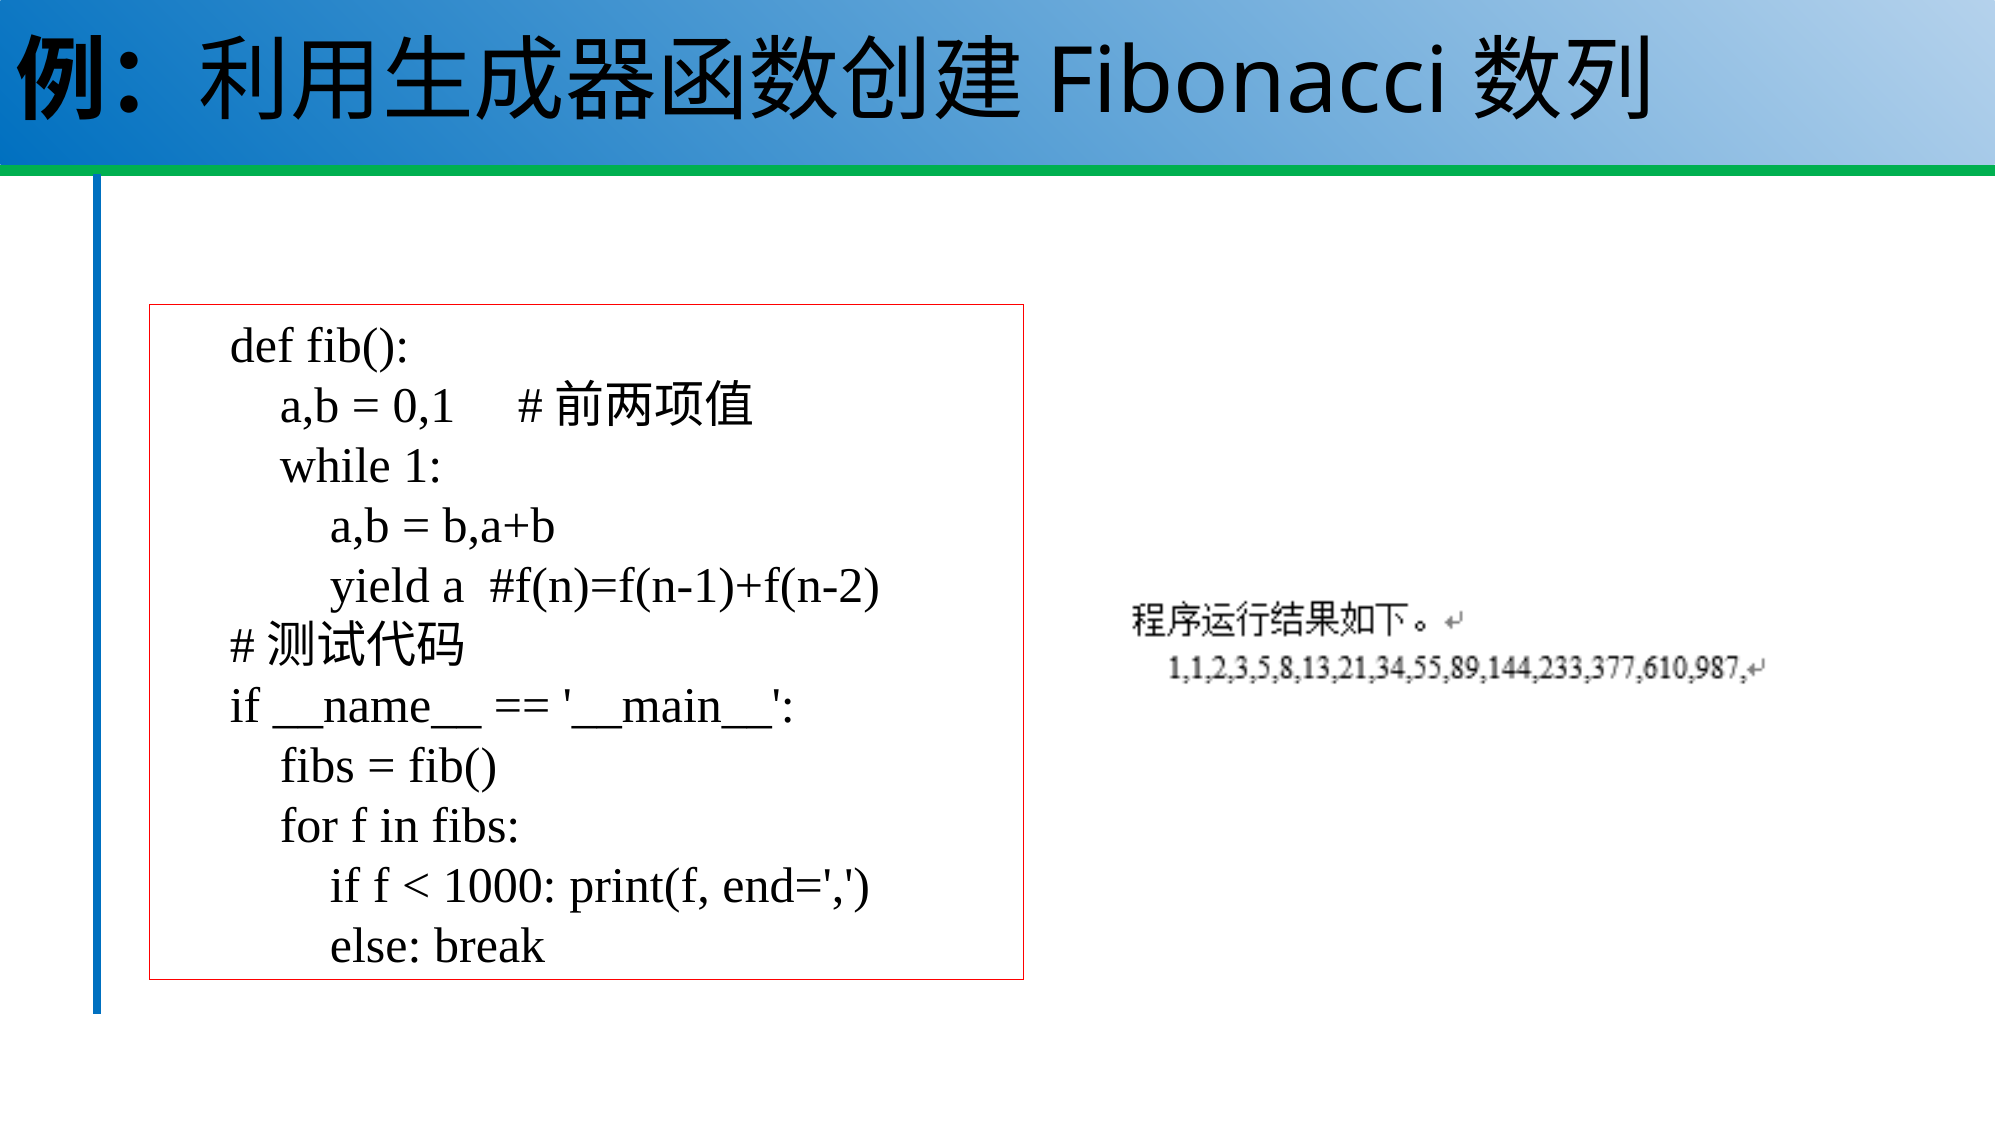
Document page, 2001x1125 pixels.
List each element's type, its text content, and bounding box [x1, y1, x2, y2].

text_box def fib(): a,b = 0,1 #前两项值 while 1: a,b = b,a+b yield a #f(n)=f(n-1)+f(n-2) #测试代码 if __name__ == '__main__': fibs = fib() for f in fibs: if f < 1000: print(f, end=',') else: break [149, 304, 1024, 980]
title 例：利用生成器函数创建Fibonacci数列 [0, 0, 1995, 165]
picture [1094, 592, 1785, 699]
